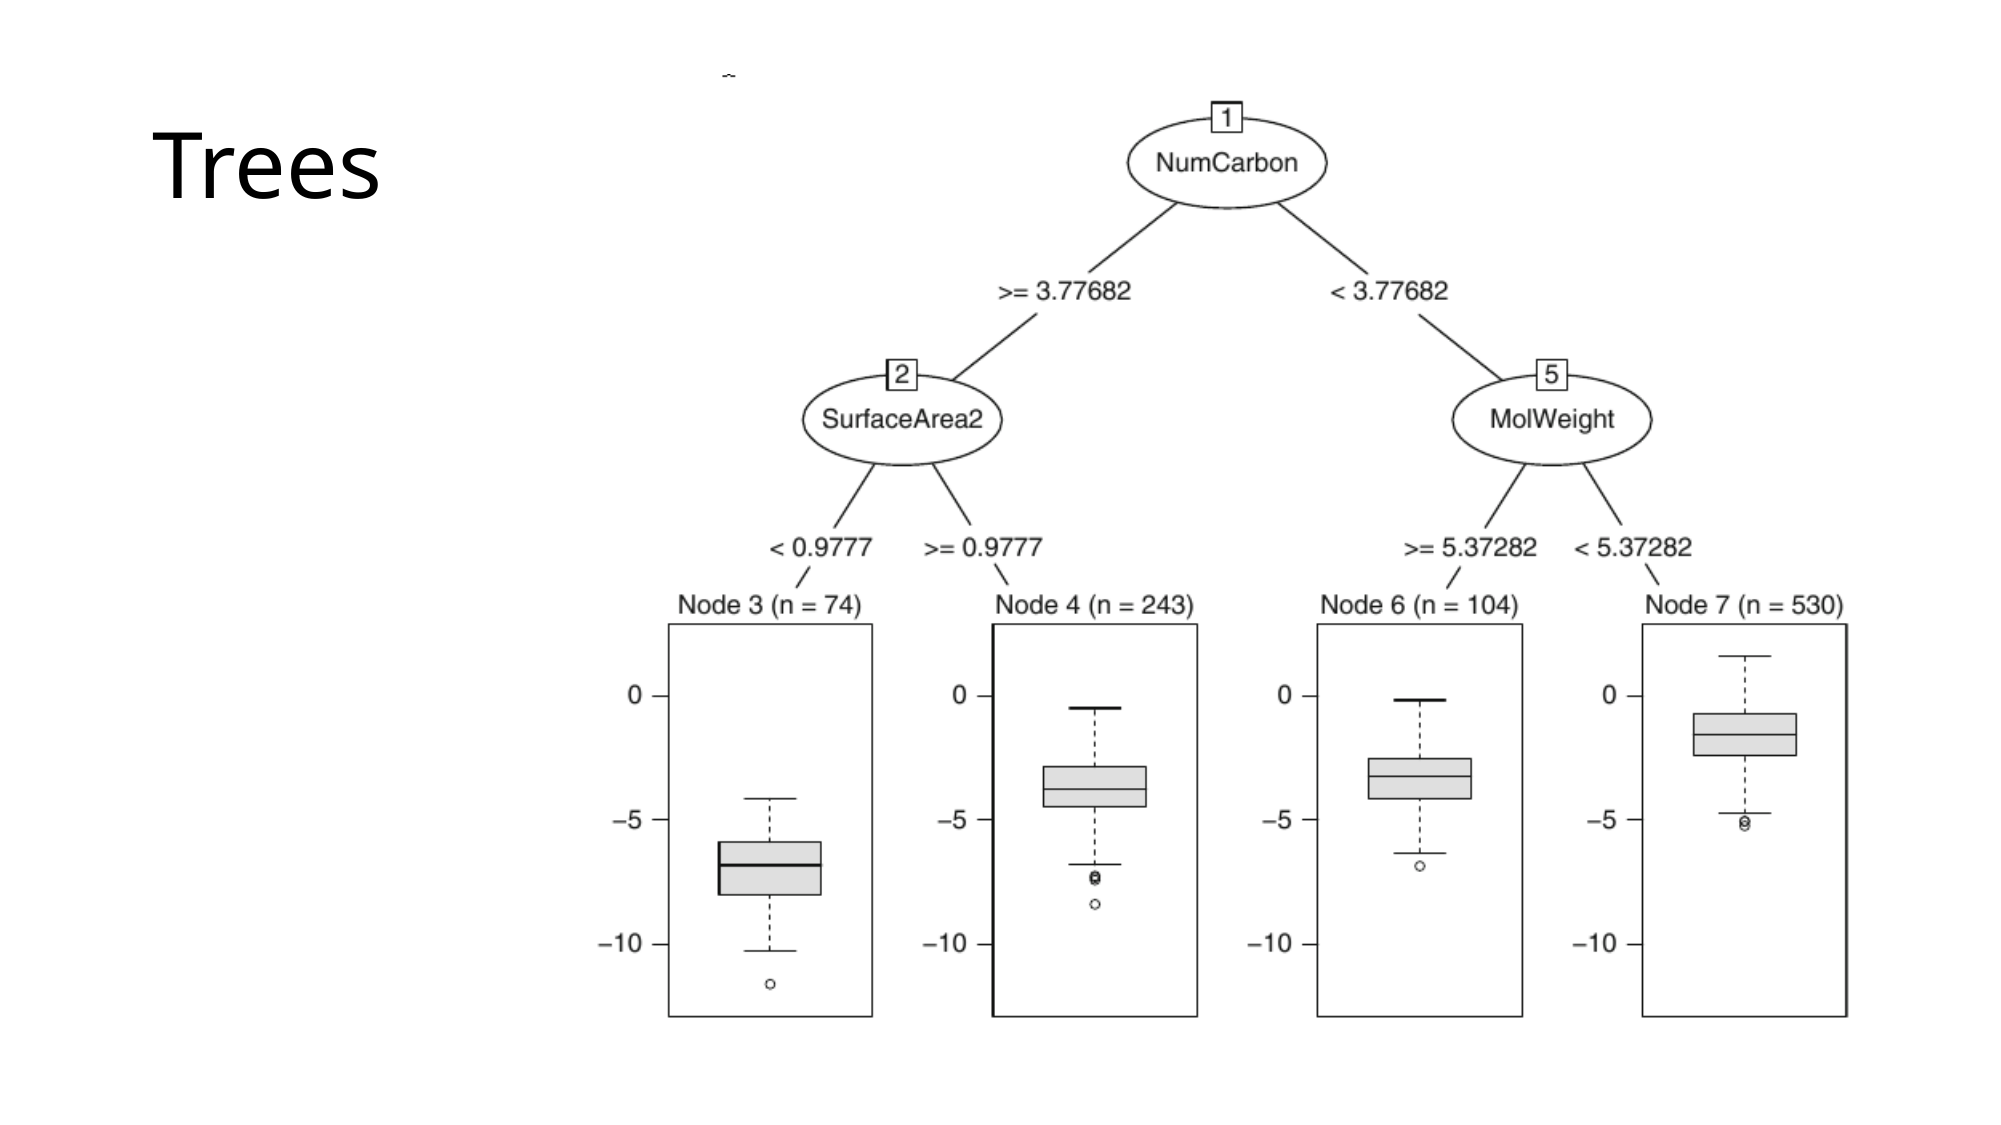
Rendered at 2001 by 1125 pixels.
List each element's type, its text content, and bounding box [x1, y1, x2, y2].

text_box Trees [137, 59, 1863, 278]
picture [593, 74, 1863, 1045]
